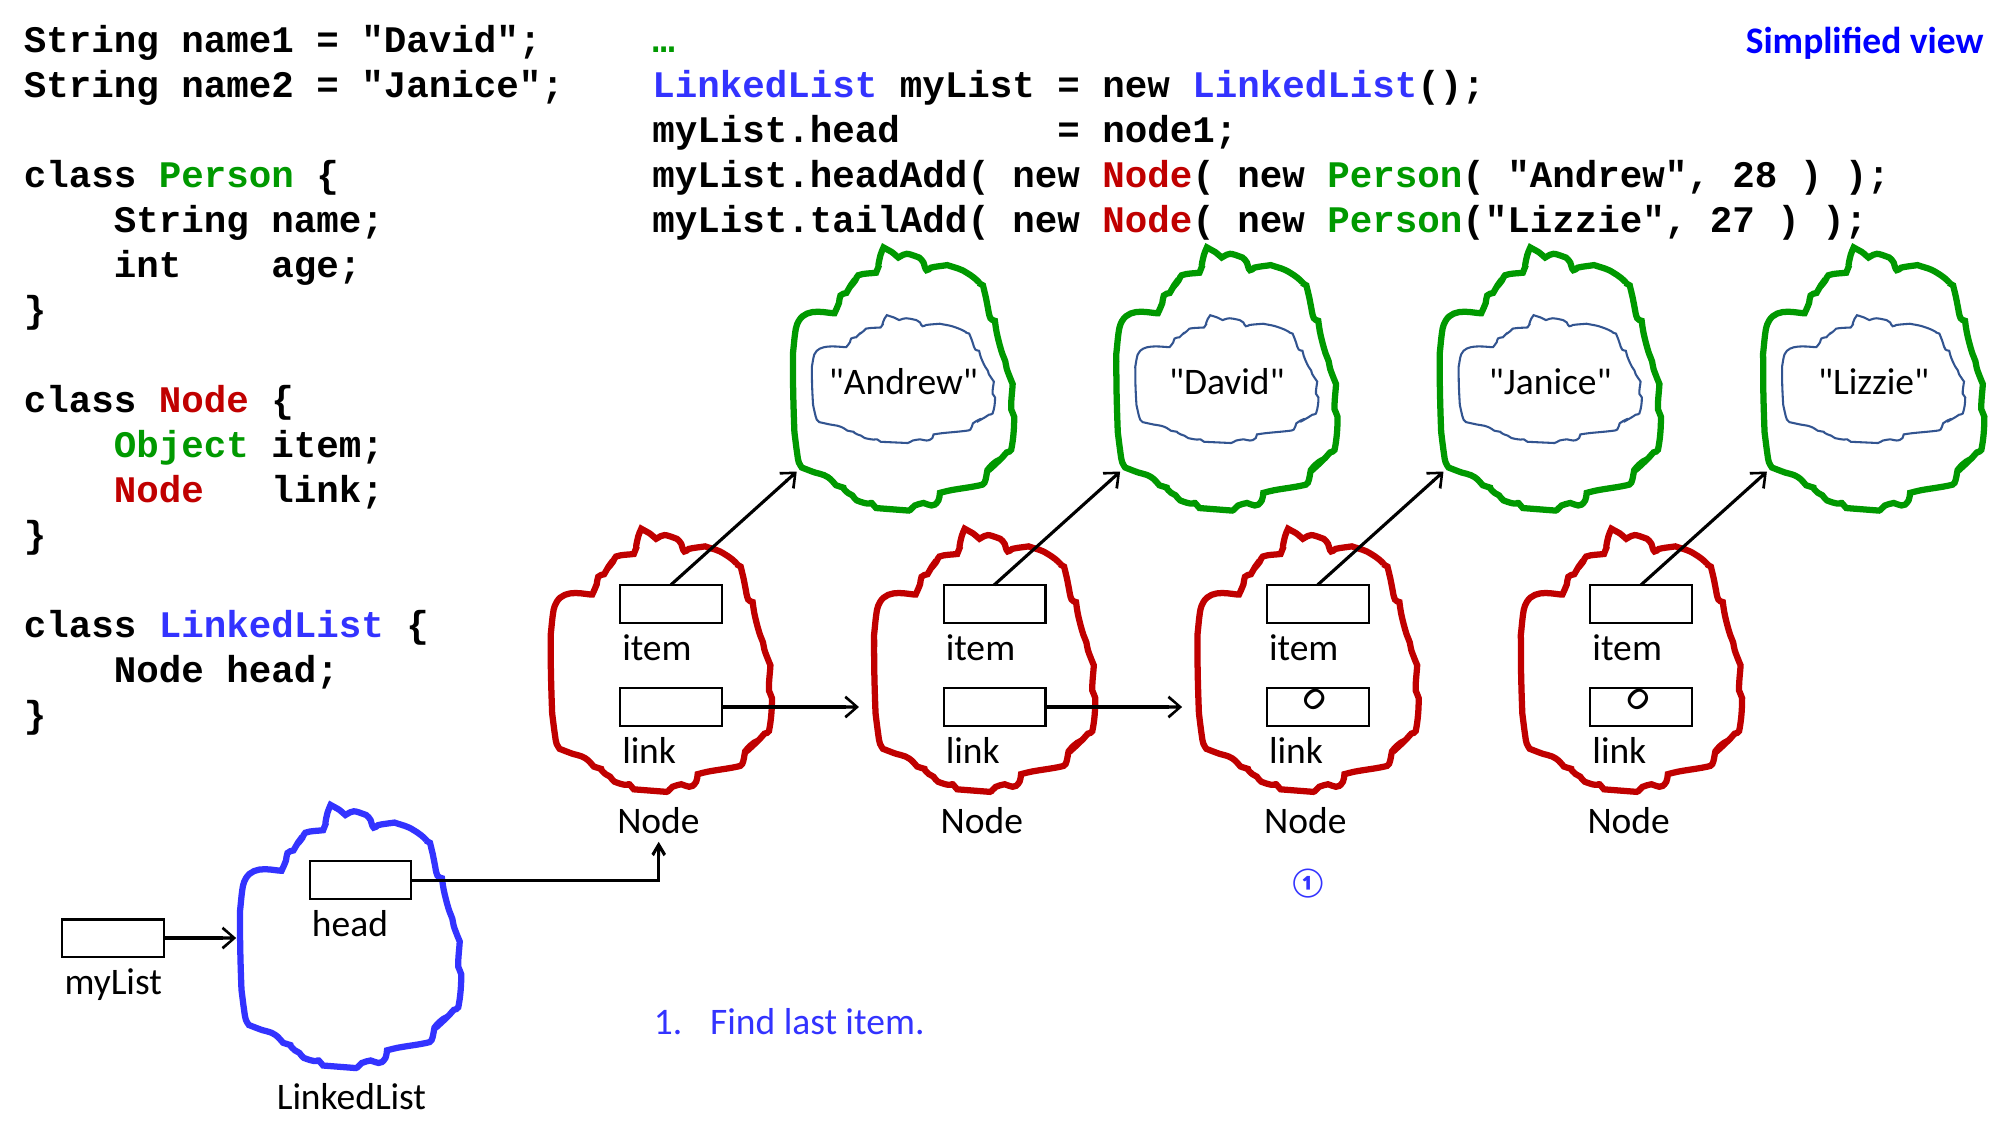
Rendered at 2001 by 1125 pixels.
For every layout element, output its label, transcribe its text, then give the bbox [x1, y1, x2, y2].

text_box ① [1273, 856, 1343, 907]
text_box [238, 803, 463, 1064]
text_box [1520, 247, 1985, 849]
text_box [296, 861, 412, 952]
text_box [410, 841, 661, 881]
text_box Simplified view [1731, 8, 1999, 69]
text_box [1015, 247, 1197, 849]
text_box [1197, 247, 1520, 849]
text_box String name1 = "David"; String name2 = "Janice"; class Person { String name; int age; } class Node { Object item; Node link; } class LinkedList { Node head; } [9, 7, 579, 743]
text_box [49, 919, 237, 1010]
text_box … LinkedList myList = new LinkedList(); myList.head = node1; myList.headAdd( new Node( new Person( "Andrew", 28 ) ); myList.tailAdd( new Node( new Person("Lizzie", 27 ) ); [637, 7, 2000, 248]
text_box Find last item. [639, 989, 940, 1050]
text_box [550, 247, 1015, 849]
text_box LinkedList [262, 1064, 441, 1125]
